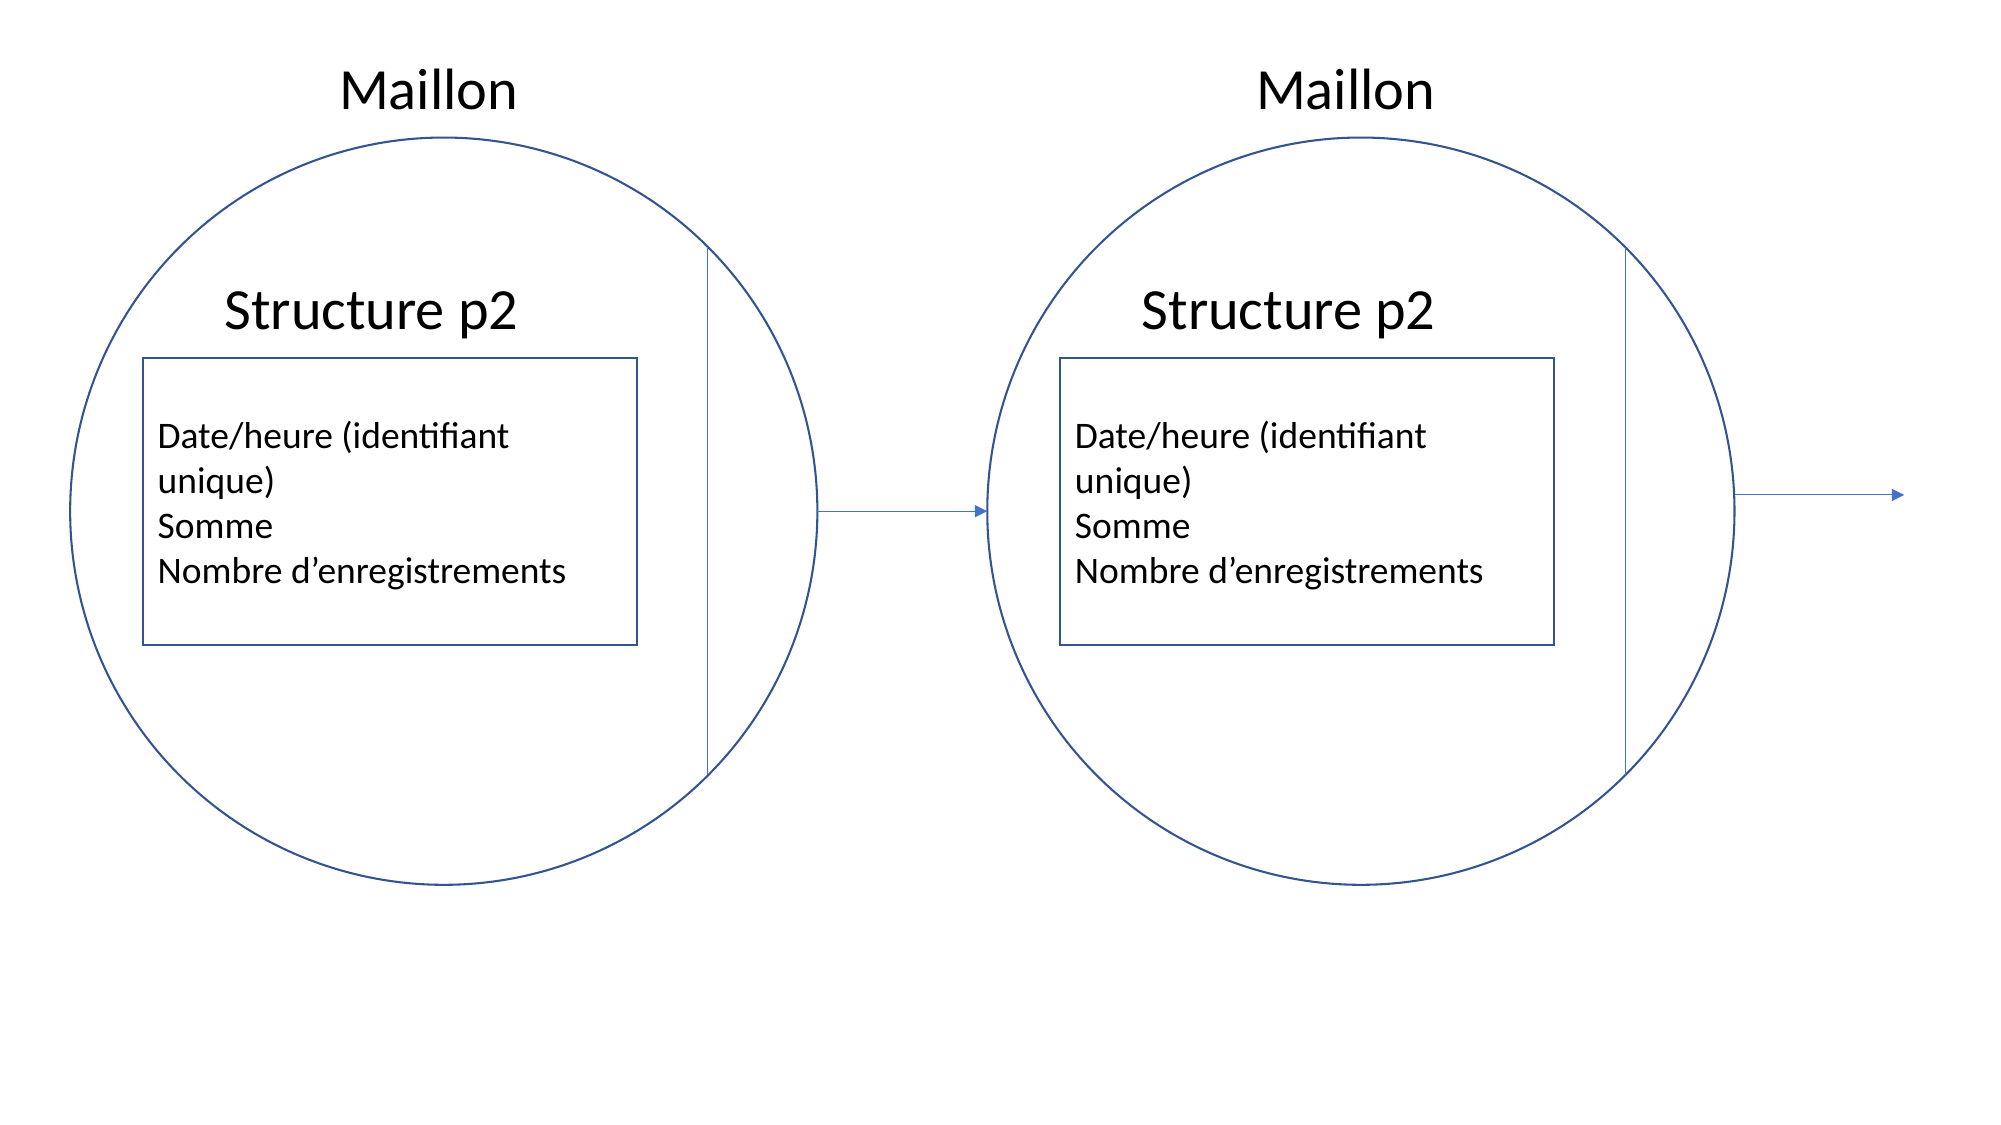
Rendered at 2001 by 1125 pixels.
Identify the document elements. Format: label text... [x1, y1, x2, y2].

text_box Maillon [1182, 51, 1509, 138]
text_box [986, 138, 1736, 886]
text_box [69, 138, 819, 886]
text_box Maillon [265, 51, 592, 138]
